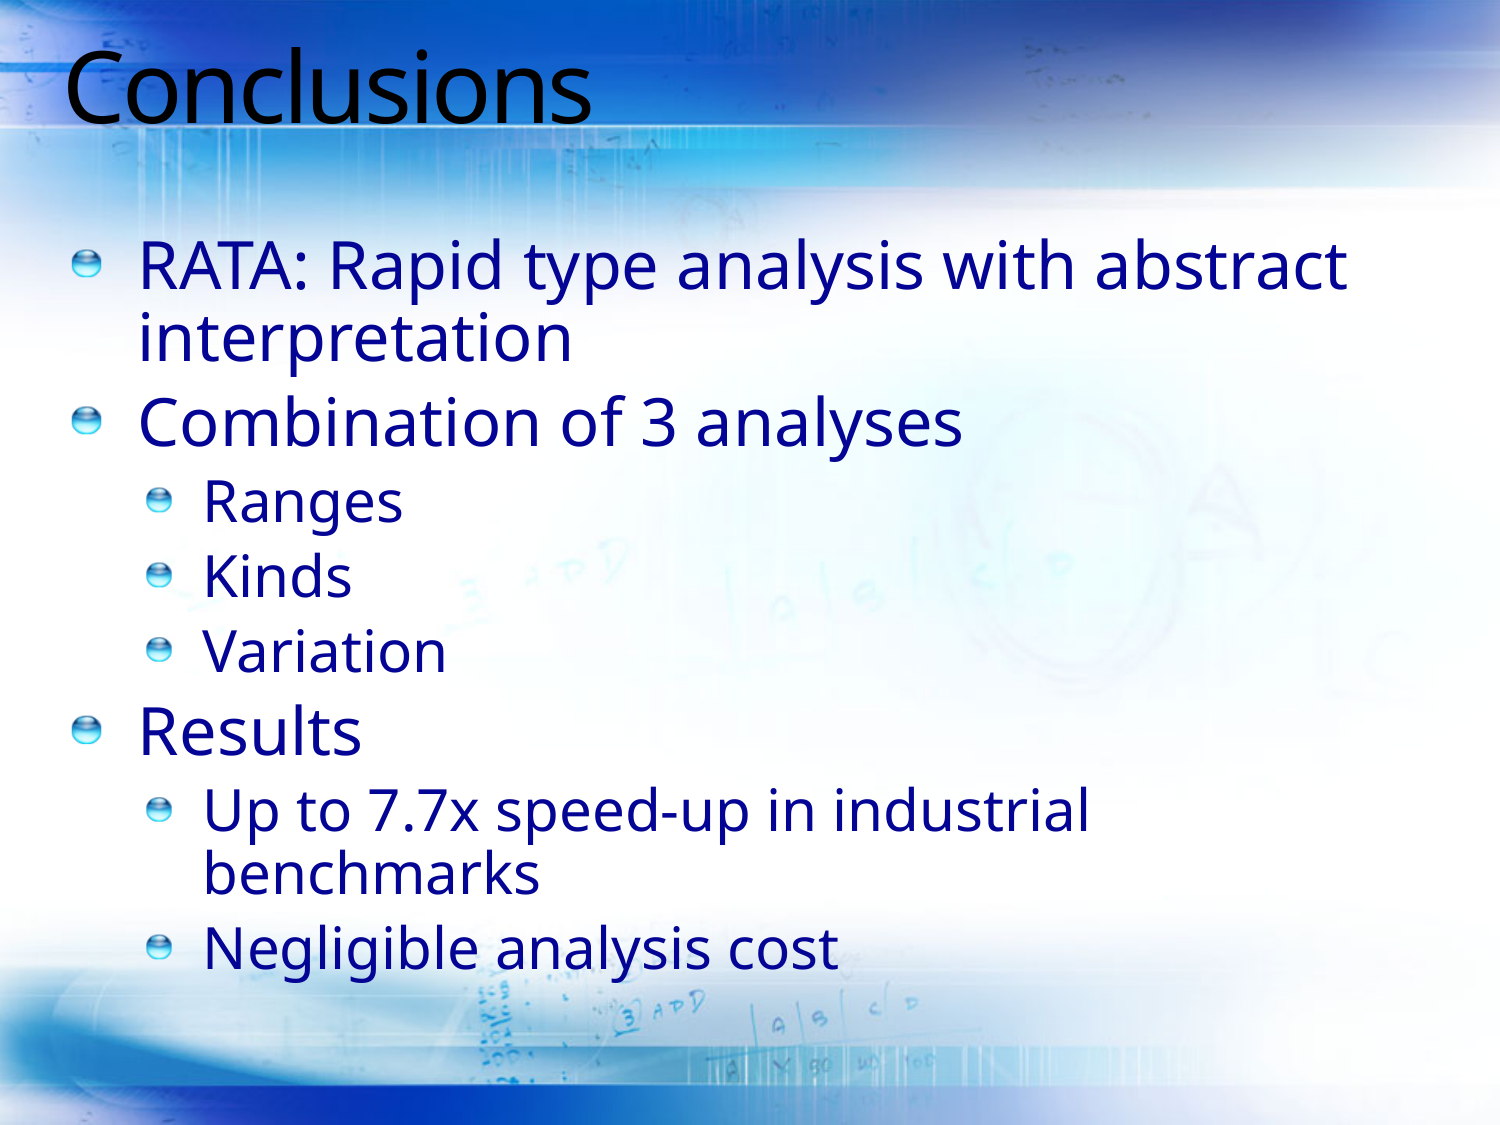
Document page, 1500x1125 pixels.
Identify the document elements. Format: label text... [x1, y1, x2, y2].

title Conclusions [62, 37, 1438, 147]
list RATA: Rapid type analysis with abstract interpretation Combination of 3 analyses Ranges Kinds Variation Results Up to 7.7x speed-up in industrial benchmarks Negligible analysis cost [62, 231, 1438, 944]
picture [0, 0, 1500, 1125]
